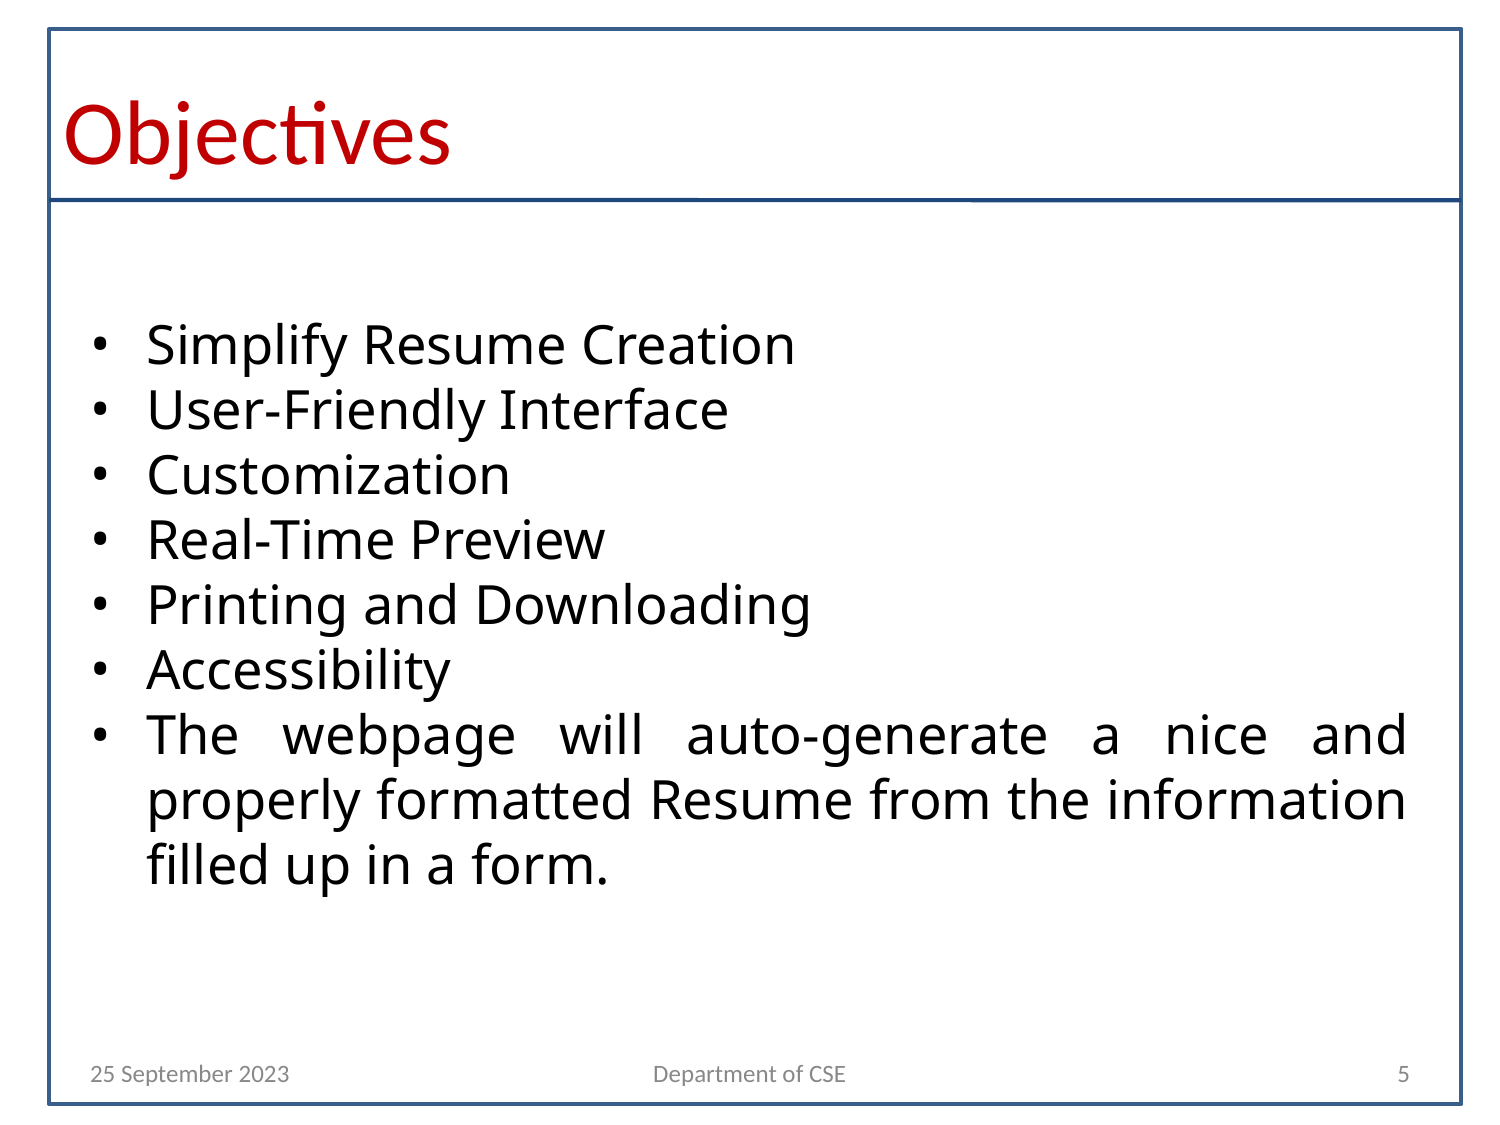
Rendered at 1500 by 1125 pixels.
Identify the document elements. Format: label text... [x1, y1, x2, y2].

slide_number 5 [1074, 1042, 1425, 1103]
list Simplify Resume Creation User-Friendly Interface Customization Real-Time Preview Printing and Downloading Accessibility The webpage will auto-generate a nice and properly formatted Resume from the information filled up in a form. [75, 302, 1425, 989]
footer Department of CSE [512, 1042, 988, 1103]
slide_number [75, 1042, 425, 1103]
title Objectives [49, 34, 1399, 222]
